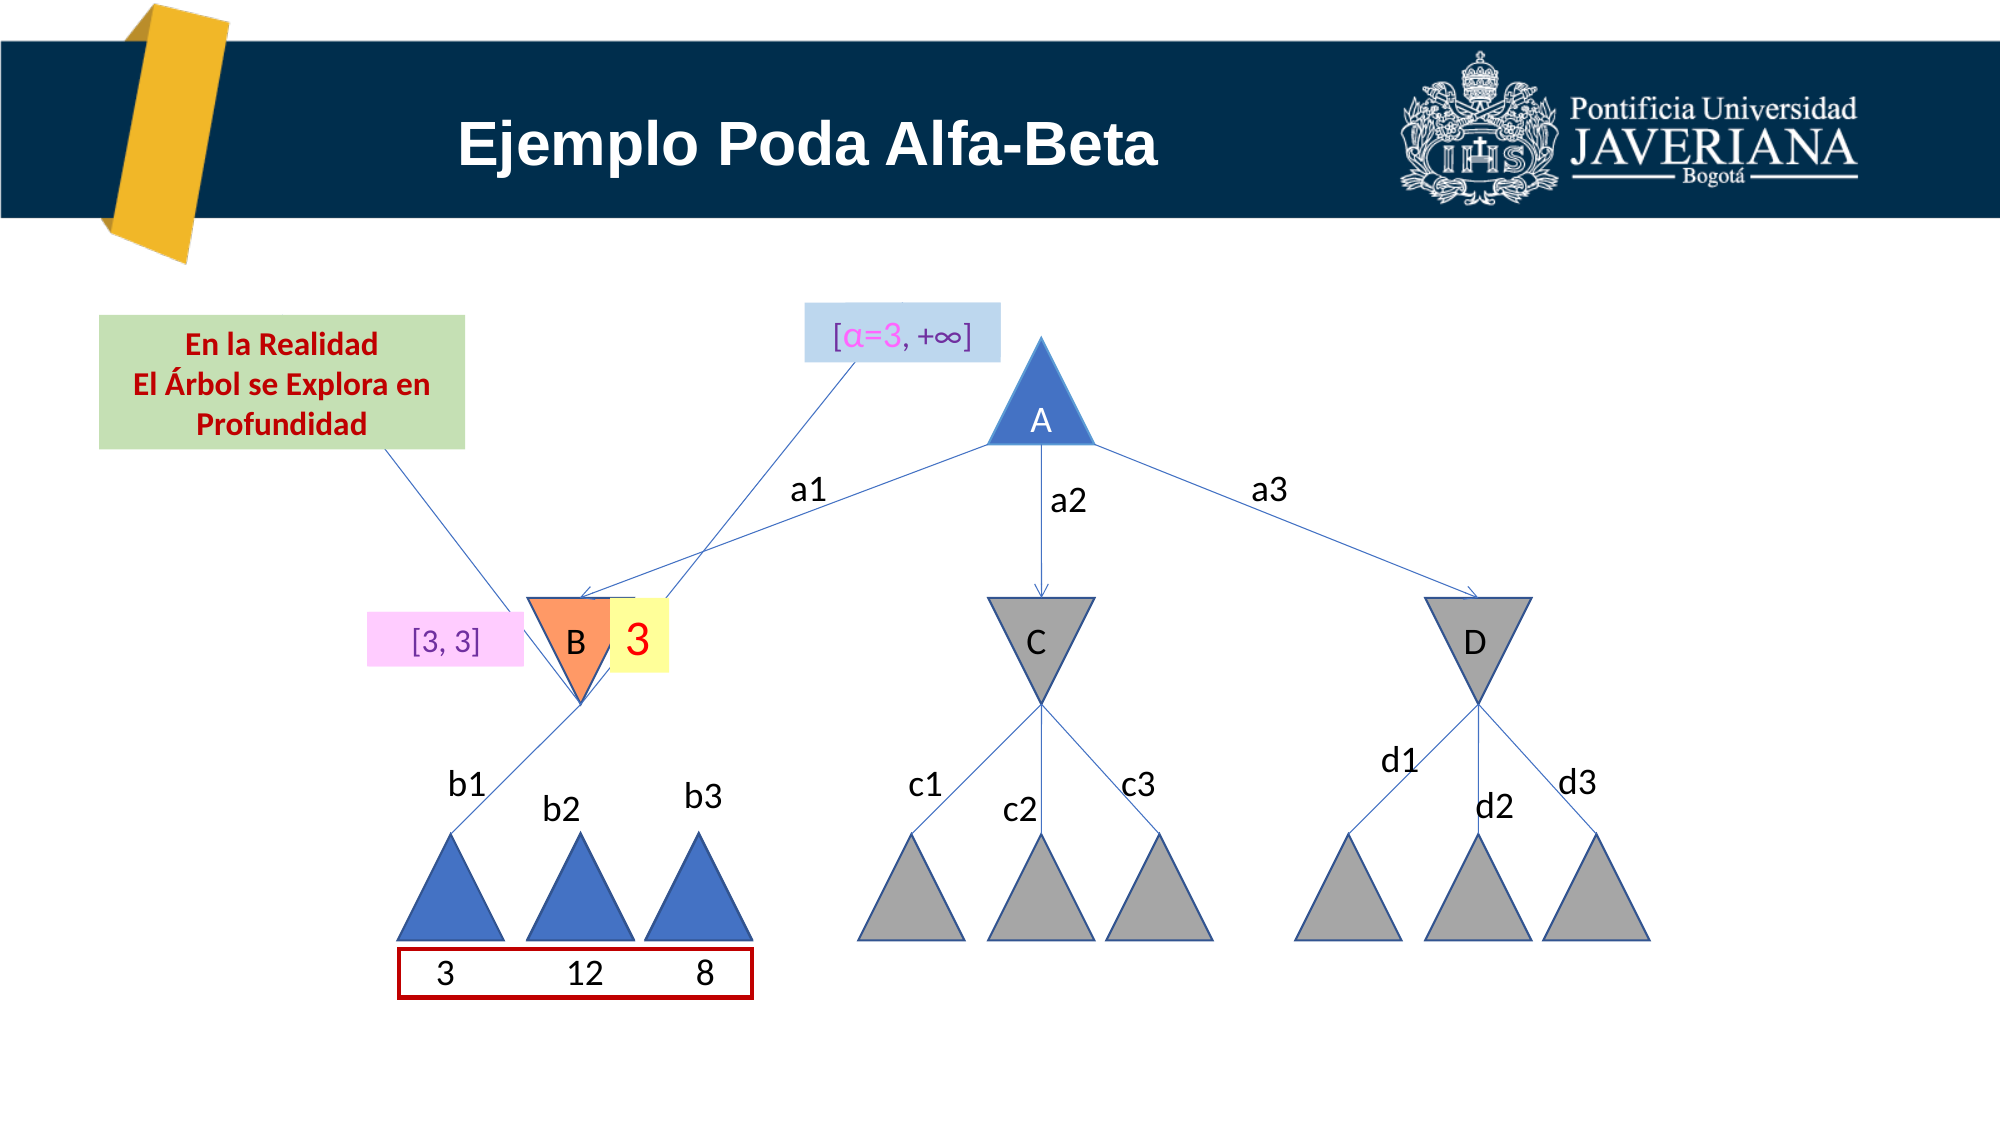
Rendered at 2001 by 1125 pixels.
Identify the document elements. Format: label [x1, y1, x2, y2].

text_box [1348, 704, 1478, 835]
text_box [911, 704, 1041, 835]
text_box [450, 704, 580, 835]
text_box [1041, 704, 1160, 835]
text_box [1478, 704, 1597, 835]
text_box [1094, 444, 1479, 598]
list [0, 0, 2000, 1125]
text_box [579, 444, 989, 598]
text_box [580, 704, 699, 835]
